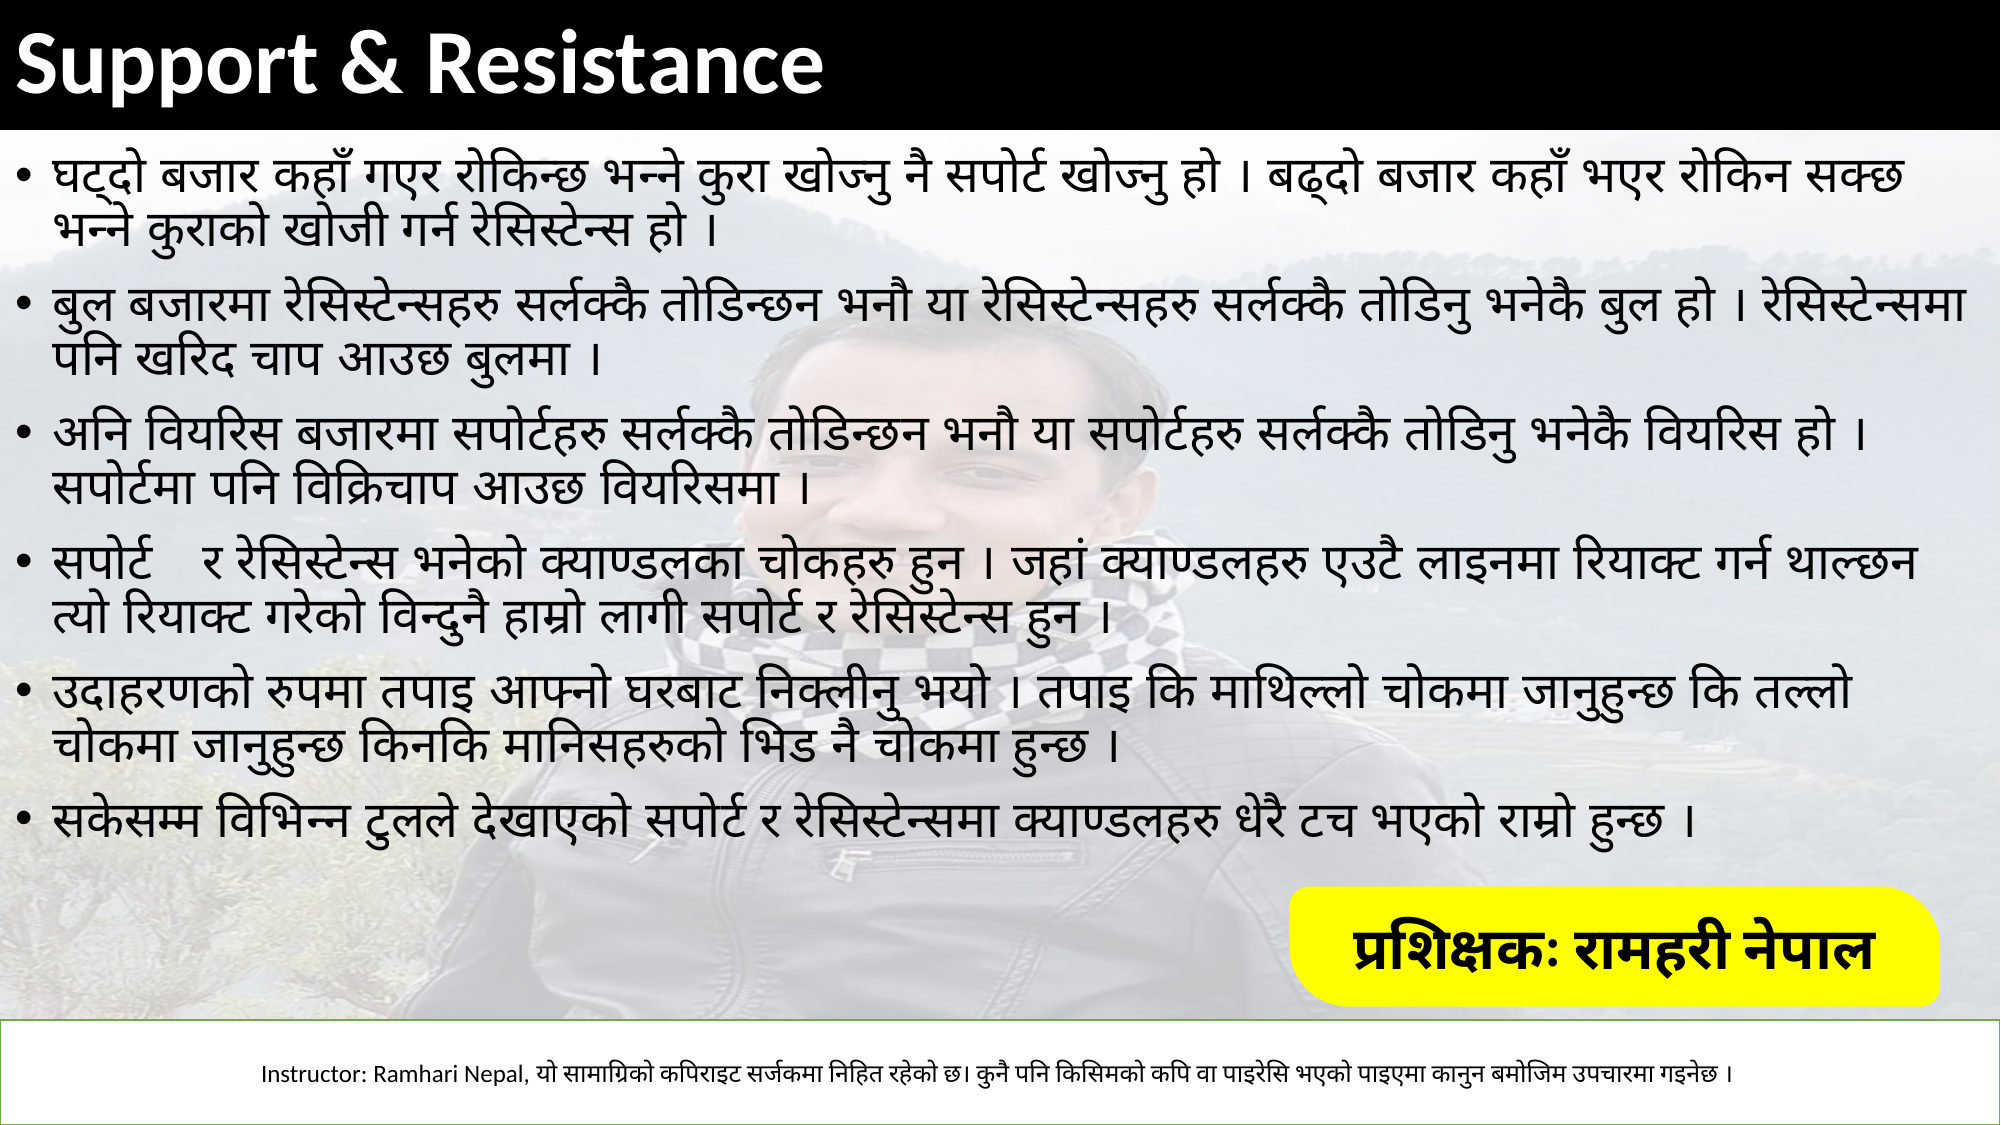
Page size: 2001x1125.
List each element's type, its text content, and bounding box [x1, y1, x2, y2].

title Support & Resistance [0, 0, 2000, 129]
text_box प्रशिक्षकः रामहरी नेपाल [1289, 886, 1941, 1007]
list घट्दो बजार कहाँ गएर रोकिन्छ भन्ने कुरा खोज्नु नै सपोर्ट खोज्नु हो । बढ्दो बजार कहाँ भएर रोकिन सक्छ भन्ने कुराको खोजी गर्न रेसिस्टेन्स हो । बुल बजारमा रेसिस्टेन्सहरु सर्लक्कै तोडिन्छन भनौ या रेसिस्टेन्सहरु सर्लक्कै तोडिनु भनेकै बुल हो । रेसिस्टेन्समा पनि खरिद चाप आउछ बुलमा । अनि वियरिस बजारमा सपोर्टहरु सर्लक्कै तोडिन्छन भनौ या सपोर्टहरु सर्लक्कै तोडिनु भनेकै वियरिस हो । सपोर्टमा पनि विक्रिचाप आउछ वियरिसमा । सपोर्ट र रेसिस्टेन्स भनेको क्याण्डलका चोकहरु हुन । जहां क्याण्डलहरु एउटै लाइनमा रियाक्ट गर्न थाल्छन त्यो रियाक्ट गरेको विन्दुनै हाम्रो लागी सपोर्ट र रेसिस्टेन्स हुन । उदाहरणको रुपमा तपाइ आफ्नो घरबाट निक्लीनु भयो । तपाइ कि माथिल्लो चोकमा जानुहुन्छ कि तल्लो चोकमा जानुहुन्छ किनकि मानिसहरुको भिड नै चोकमा हुन्छ । सकेसम्म विभिन्न टुलले देखाएको सपोर्ट र रेसिस्टेन्समा क्याण्डलहरु धेरै टच भएको राम्रो हुन्छ । [0, 142, 2000, 1019]
footer Instructor: Ramhari Nepal, यो सामाग्रिको कपिराइट सर्जकमा निहित रहेको छ। कुनै पनि किसिमको कपि वा पाइरेसि भएको पाइएमा कानुन बमोजिम उपचारमा गइनेछ । [0, 1019, 2000, 1125]
